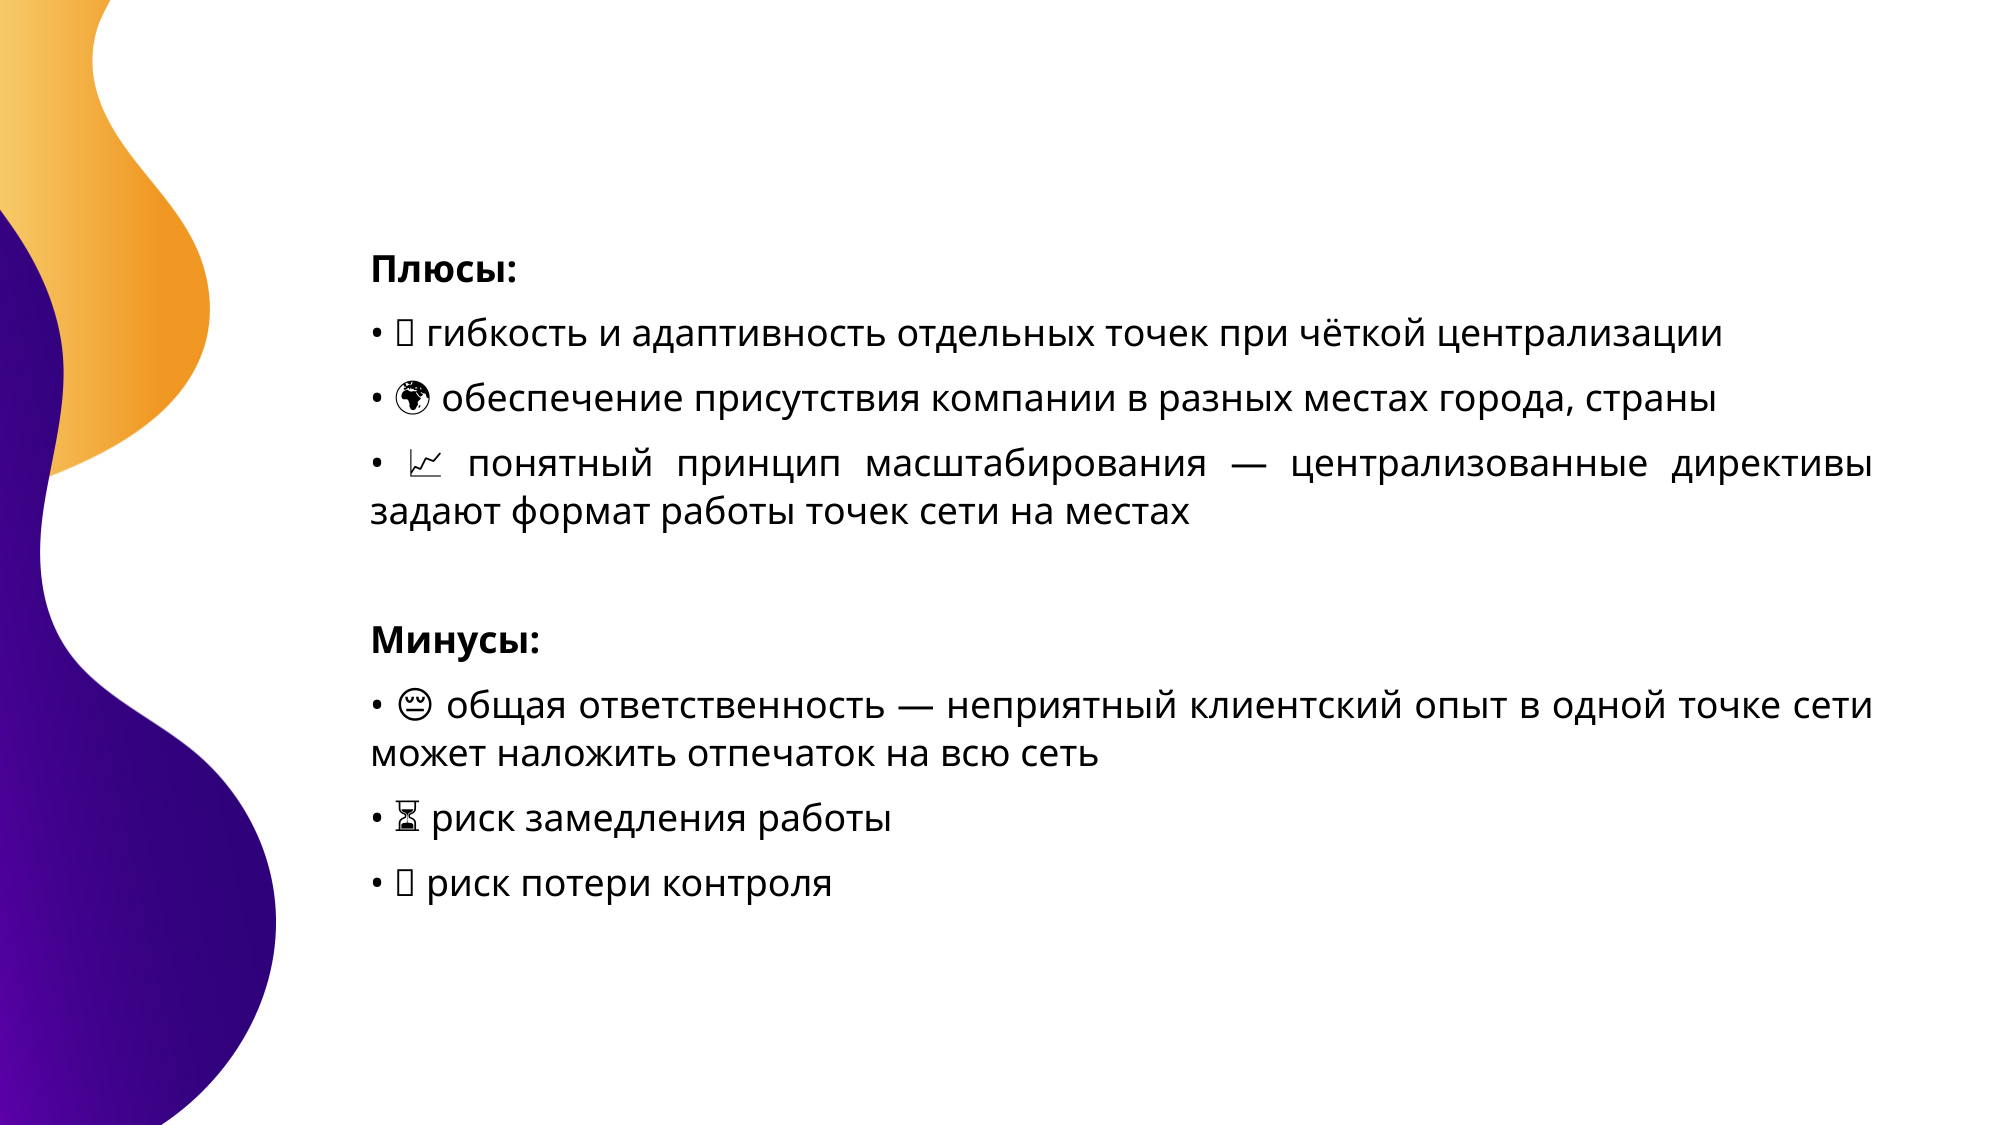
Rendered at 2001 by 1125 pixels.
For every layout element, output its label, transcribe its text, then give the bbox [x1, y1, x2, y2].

text_box Плюсы: • ✨ гибкость и адаптивность отдельных точек при чёткой централизации • 🌍 обеспечение присутствия компании в разных местах города, страны • 📈 понятный принцип масштабирования — централизованные директивы задают формат работы точек сети на местах Минусы: • 😔 общая ответственность — неприятный клиентский опыт в одной точке сети может наложить отпечаток на всю сеть • ⏳ риск замедления работы • 🚫 риск потери контроля [355, 233, 1890, 912]
picture [0, 0, 2000, 1125]
